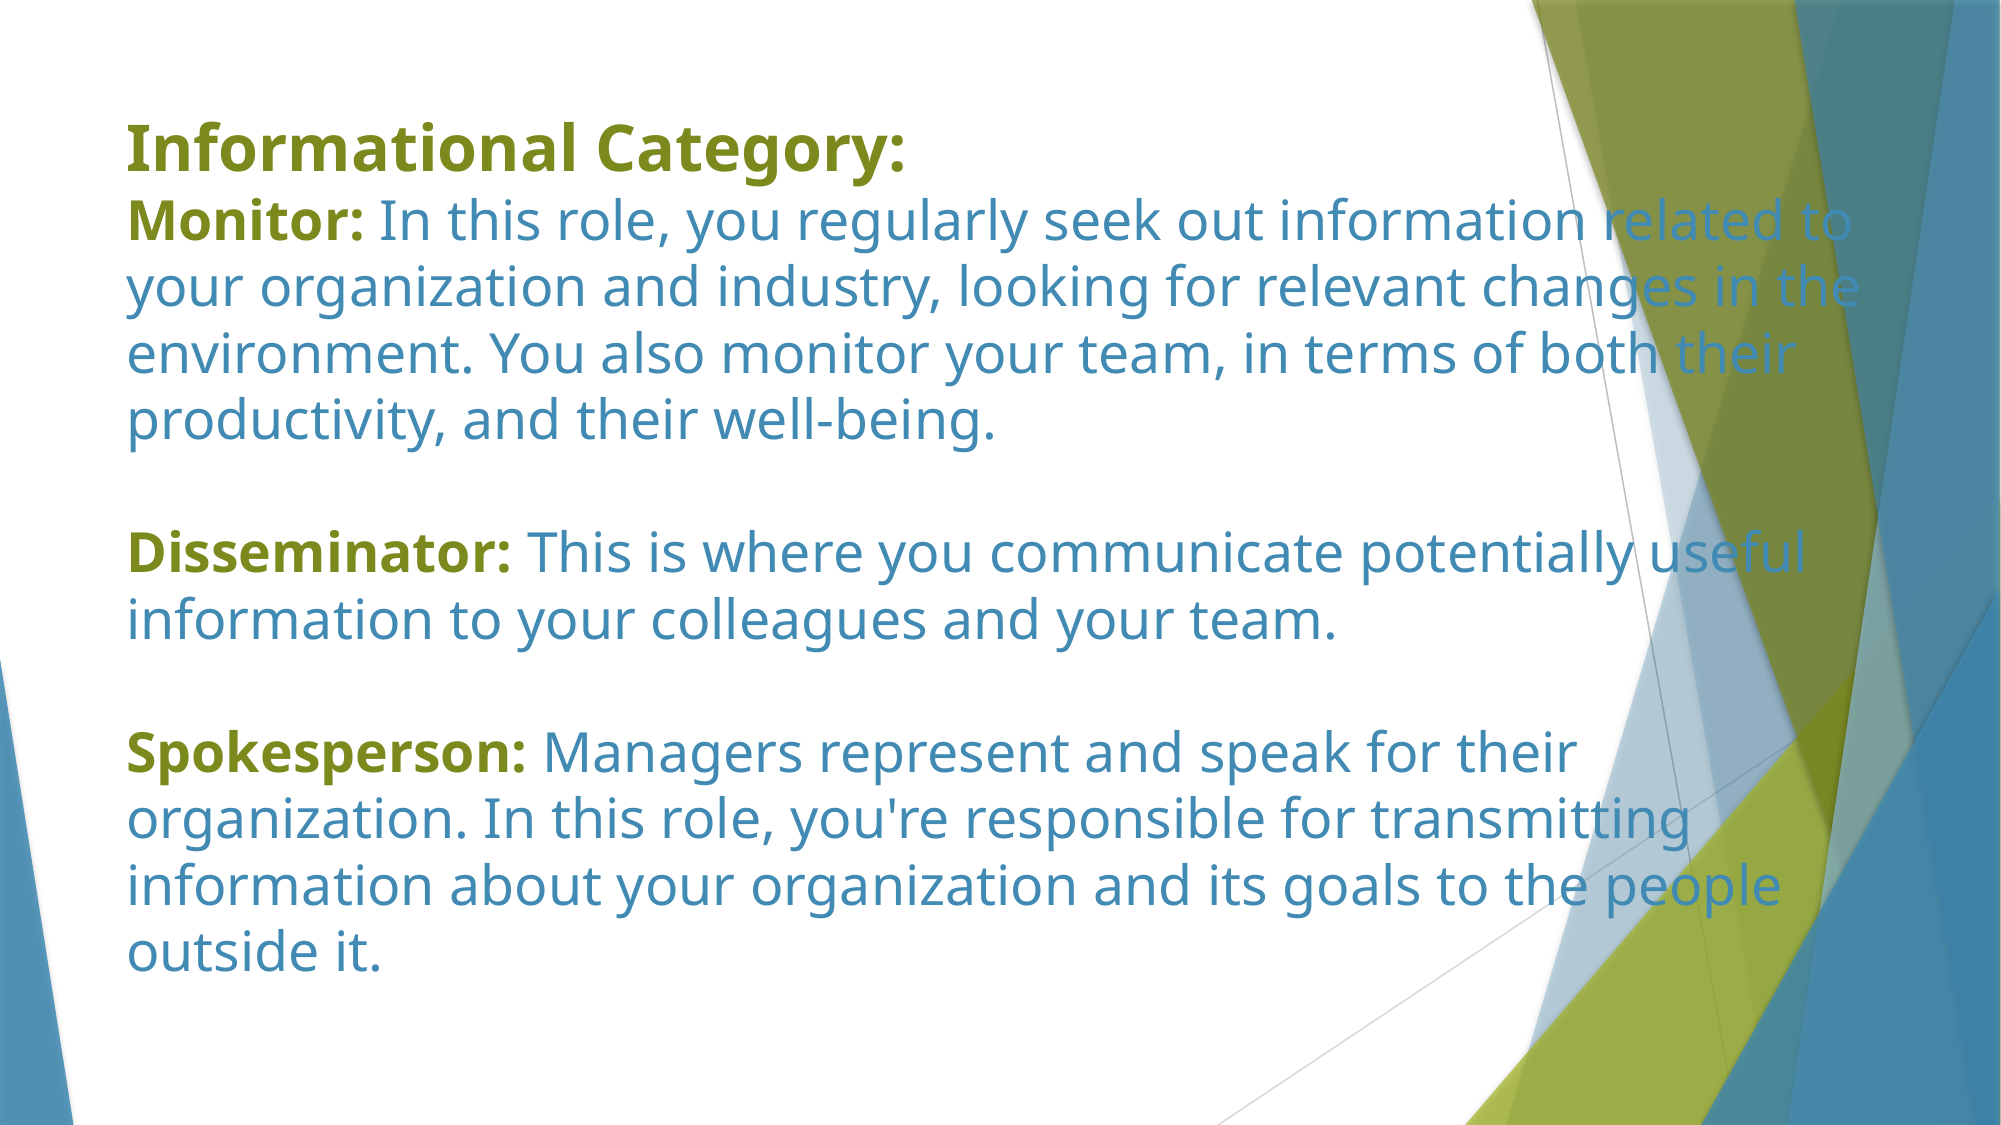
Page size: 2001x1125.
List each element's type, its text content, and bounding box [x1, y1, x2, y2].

title Informational Category: Monitor: In this role, you regularly seek out information related to your organization and industry, looking for relevant changes in the environment. You also monitor your team, in terms of both their productivity, and their well-being. Disseminator: This is where you communicate potentially useful information to your colleagues and your team. Spokesperson: Managers represent and speak for their organization. In this role, you're responsible for transmitting information about your organization and its goals to the people outside it. [111, 99, 1914, 1073]
